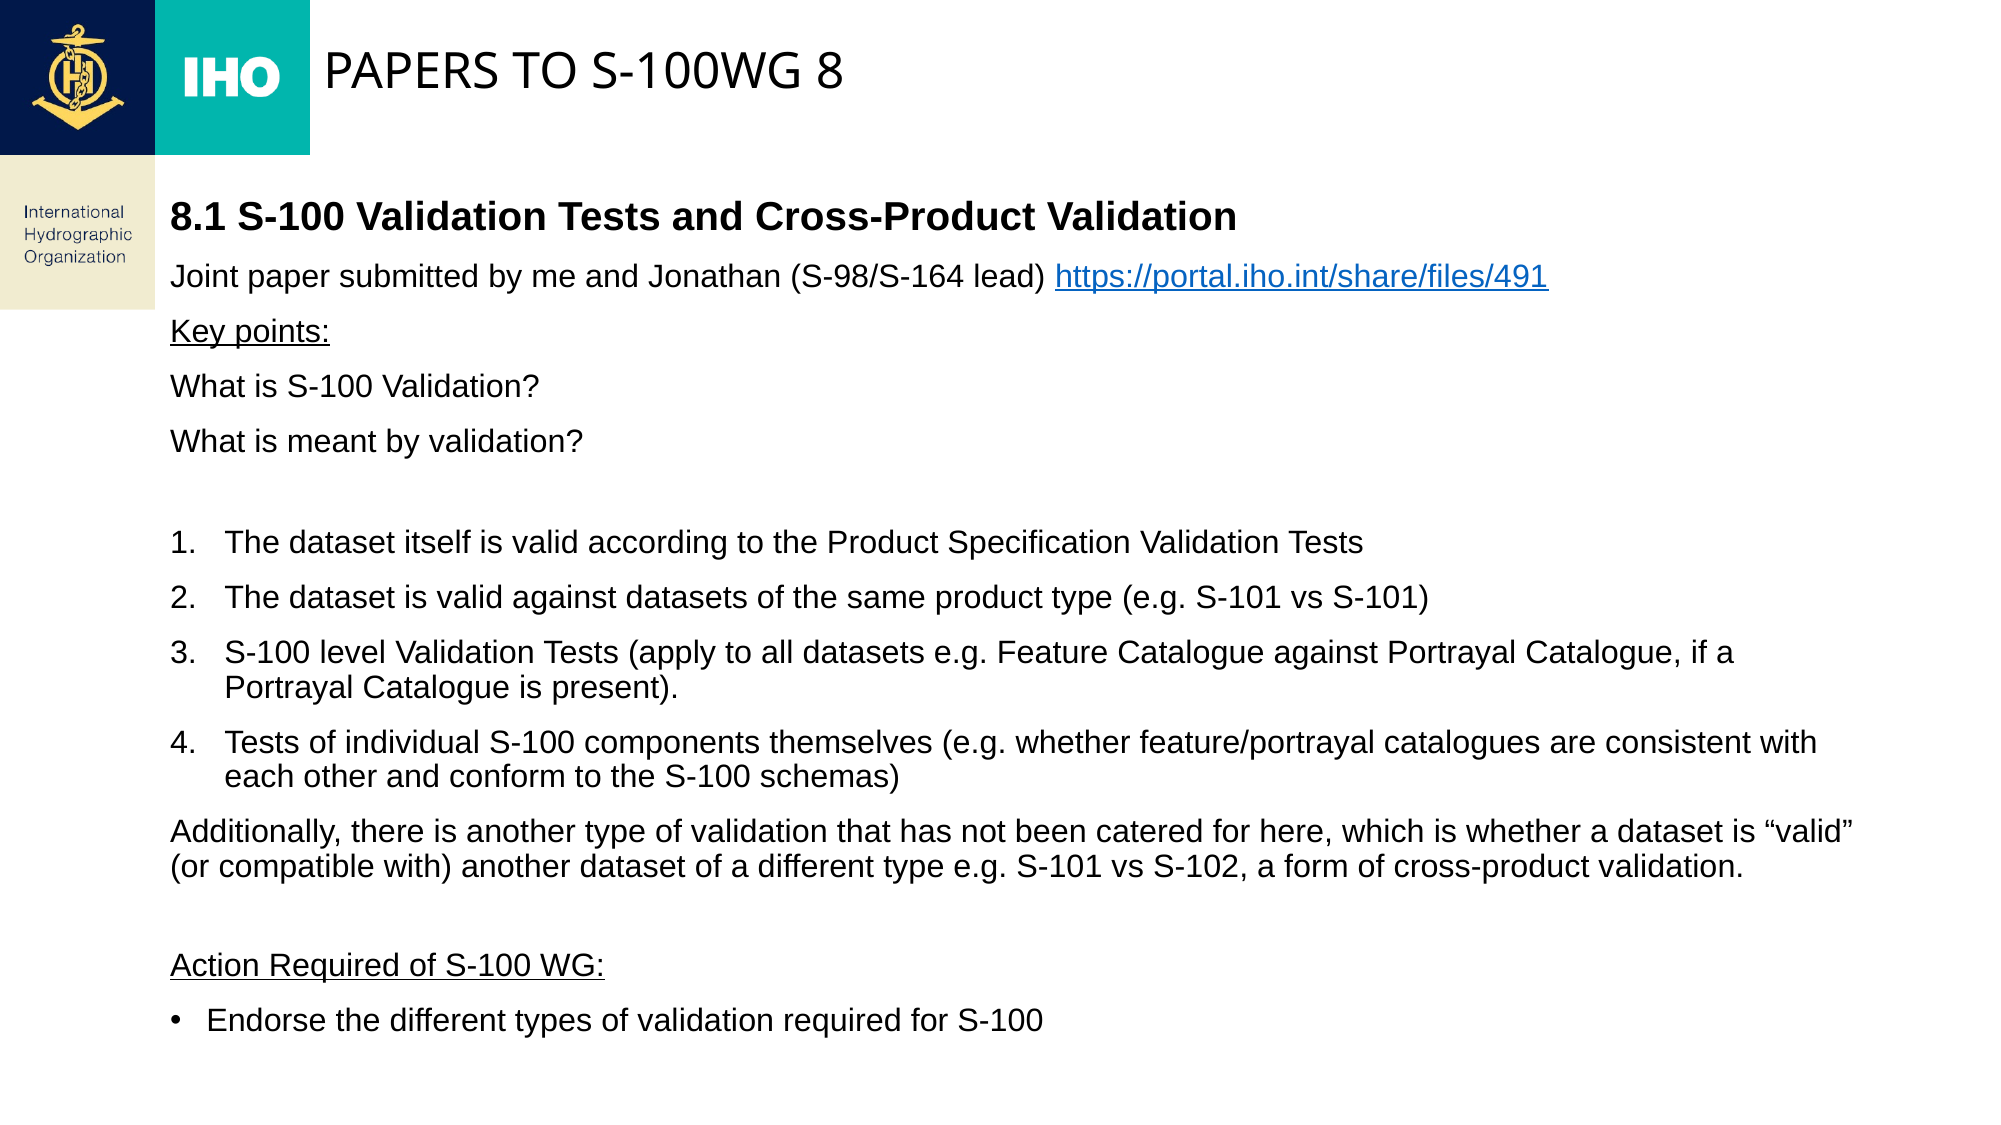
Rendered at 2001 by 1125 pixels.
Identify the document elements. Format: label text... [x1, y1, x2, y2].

list 8.1 S-100 Validation Tests and Cross-Product Validation Joint paper submitted by me and Jonathan (S-98/S-164 lead) https://portal.iho.int/share/files/491 Key points: What is S-100 Validation? What is meant by validation? The dataset itself is valid according to the Product Specification Validation Tests The dataset is valid against datasets of the same product type (e.g. S-101 vs S-101) S-100 level Validation Tests (apply to all datasets e.g. Feature Catalogue against Portrayal Catalogue, if a Portrayal Catalogue is present). Tests of individual S-100 components themselves (e.g. whether feature/portrayal catalogues are consistent with each other and conform to the S-100 schemas) Additionally, there is another type of validation that has not been catered for here, which is whether a dataset is “valid” (or compatible with) another dataset of a different type e.g. S-101 vs S-102, a form of cross-product validation. Action Required of S-100 WG: Endorse the different types of validation required for S-100 [154, 187, 1880, 1058]
picture [0, 0, 310, 310]
title Papers to S-100wg 8 [308, 0, 2000, 145]
